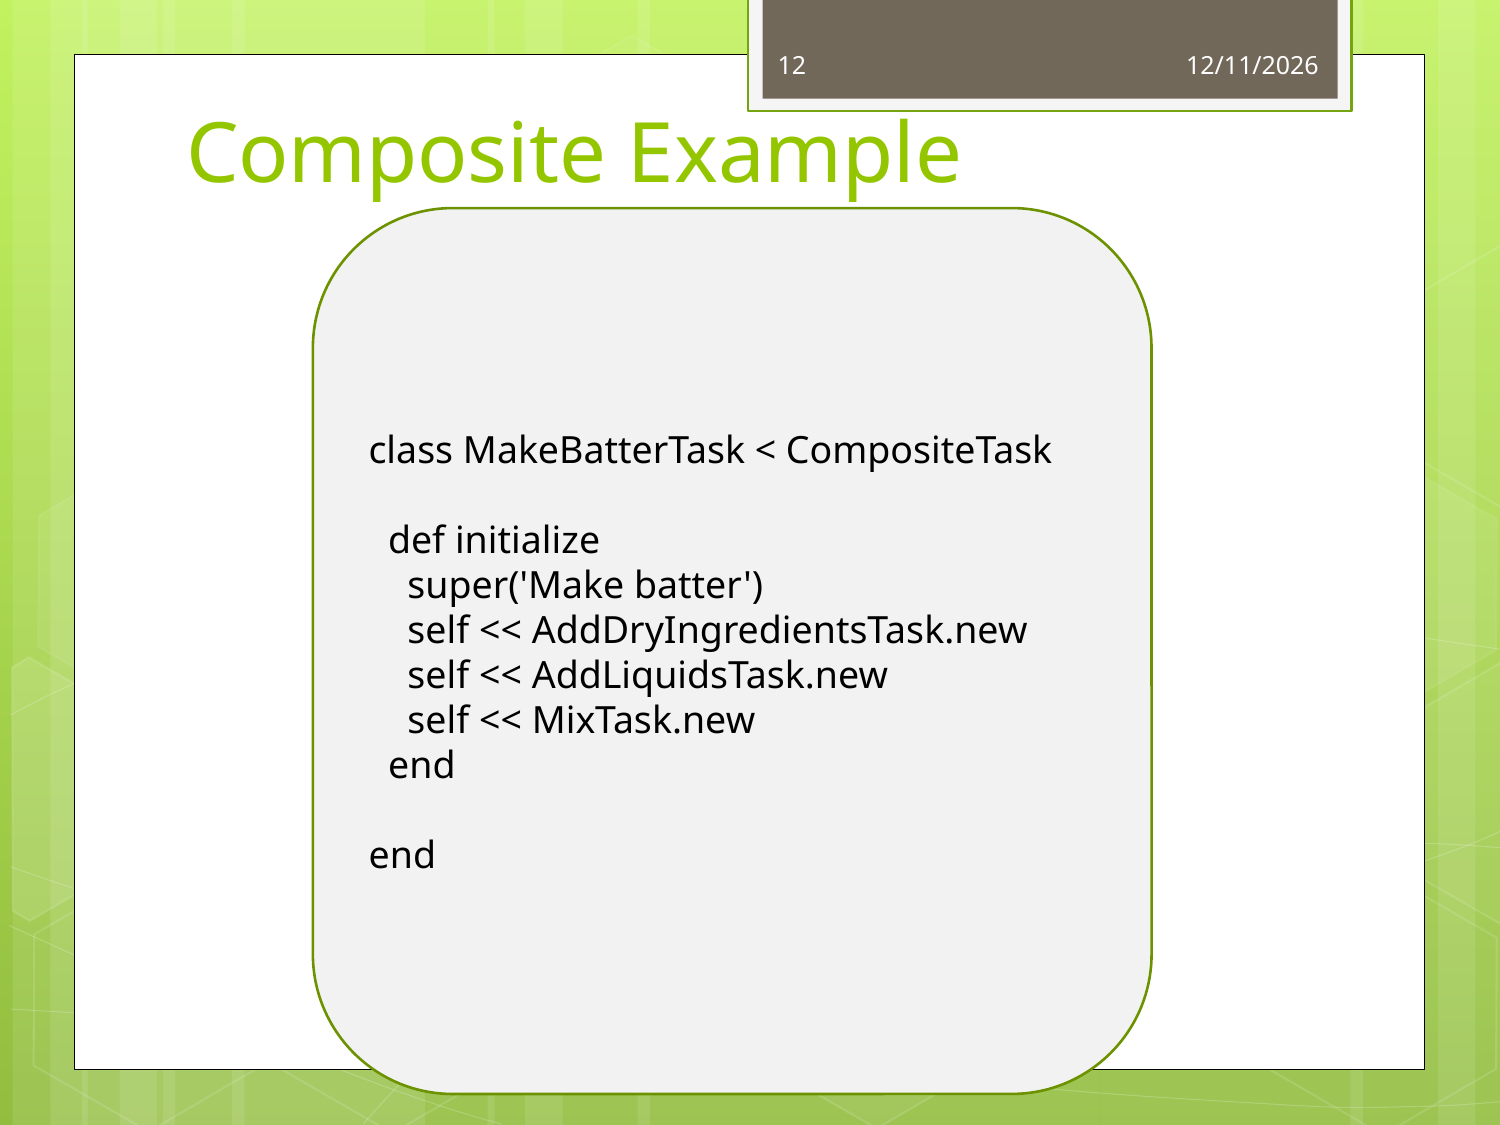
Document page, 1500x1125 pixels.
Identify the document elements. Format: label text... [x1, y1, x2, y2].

text_box class MakeBatterTask < CompositeTask def initialize super('Make batter') self << AddDryIngredientsTask.new self << AddLiquidsTask.new self << MixTask.new end end [311, 206, 1153, 1096]
slide_number 12 [762, 36, 982, 97]
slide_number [983, 36, 1334, 97]
title Composite Example [171, 19, 1324, 207]
